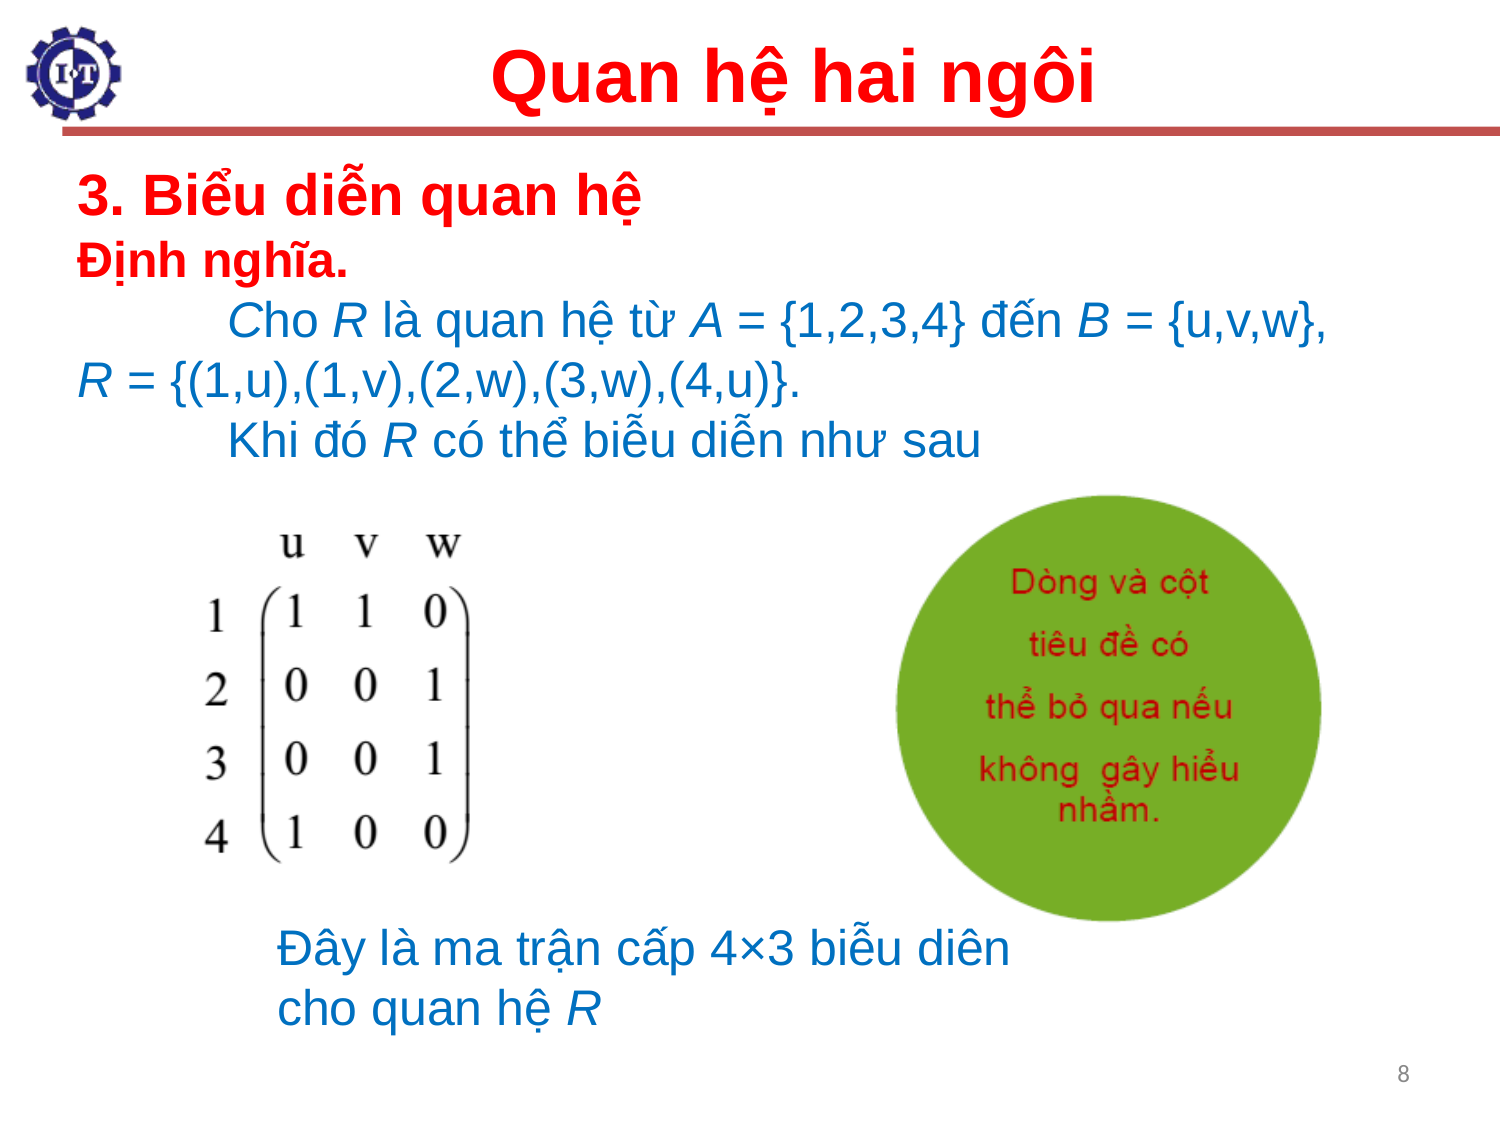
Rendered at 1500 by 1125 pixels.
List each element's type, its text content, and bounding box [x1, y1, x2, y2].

text_box Quan hệ hai ngôi [313, 20, 1275, 125]
slide_number 8 [1074, 1042, 1425, 1103]
text_box 3. Biểu diễn quan hệ Định nghĩa. Cho R là quan hệ từ A = {1,2,3,4} đến B = {u,v,w}, R = {(1,u),(1,v),(2,w),(3,w),(4,u)}. Khi đó R có thể biễu diễn như sau [62, 149, 1450, 475]
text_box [187, 511, 489, 875]
text_box Đây là ma trận cấp 4×3 biễu diễn cho quan hệ R [262, 907, 1050, 1043]
picture [887, 471, 1348, 928]
picture [23, 23, 126, 126]
